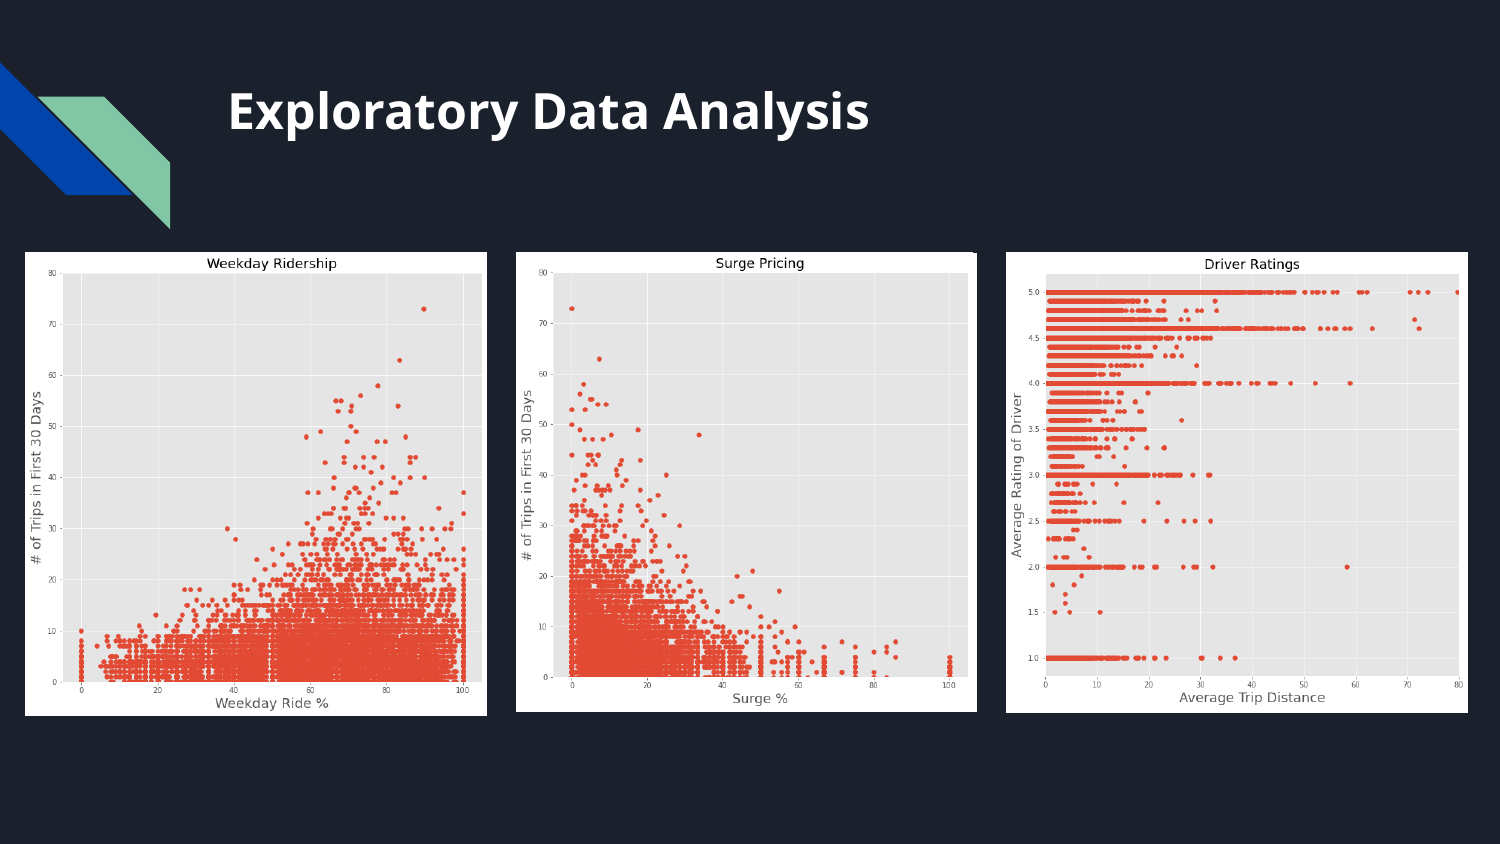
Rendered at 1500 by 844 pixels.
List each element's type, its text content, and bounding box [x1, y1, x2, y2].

picture [516, 251, 978, 712]
picture [1006, 251, 1468, 714]
picture [25, 251, 487, 716]
title Exploratory Data Analysis [212, 64, 1368, 215]
